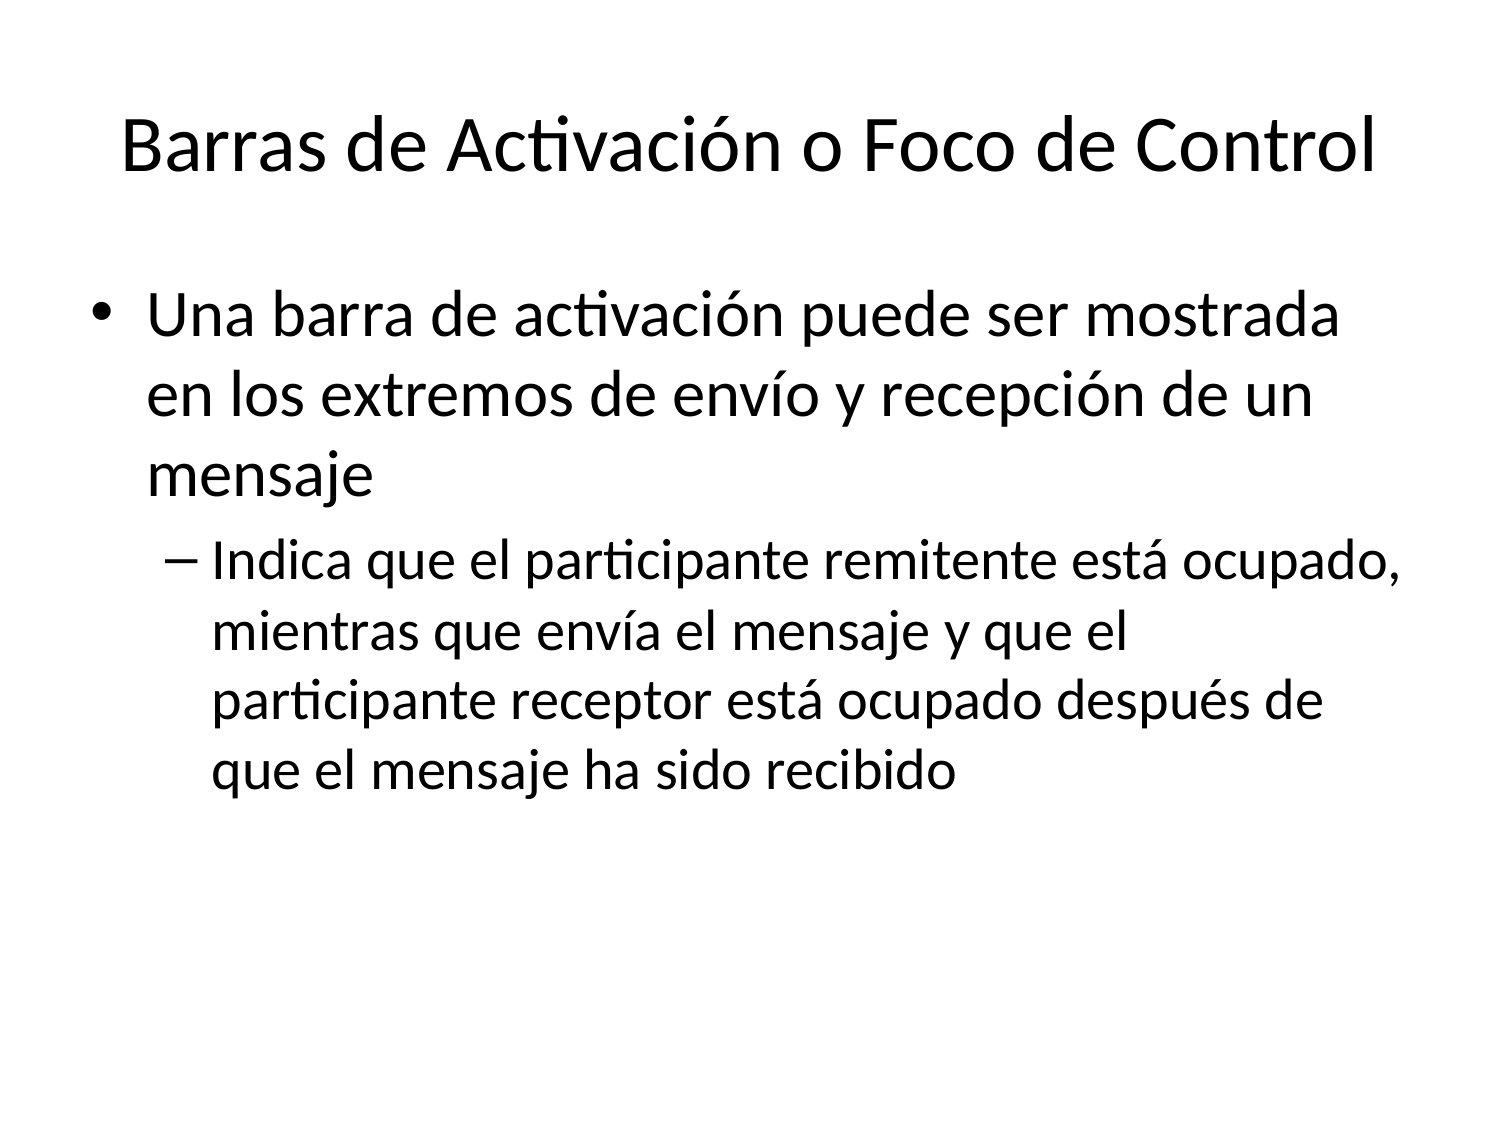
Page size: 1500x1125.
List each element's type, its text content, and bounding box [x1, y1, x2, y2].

title Barras de Activación o Foco de Control [75, 45, 1425, 233]
list Una barra de activación puede ser mostrada en los extremos de envío y recepción de un mensaje Indica que el participante remitente está ocupado, mientras que envía el mensaje y que el participante receptor está ocupado después de que el mensaje ha sido recibido [75, 262, 1425, 1005]
